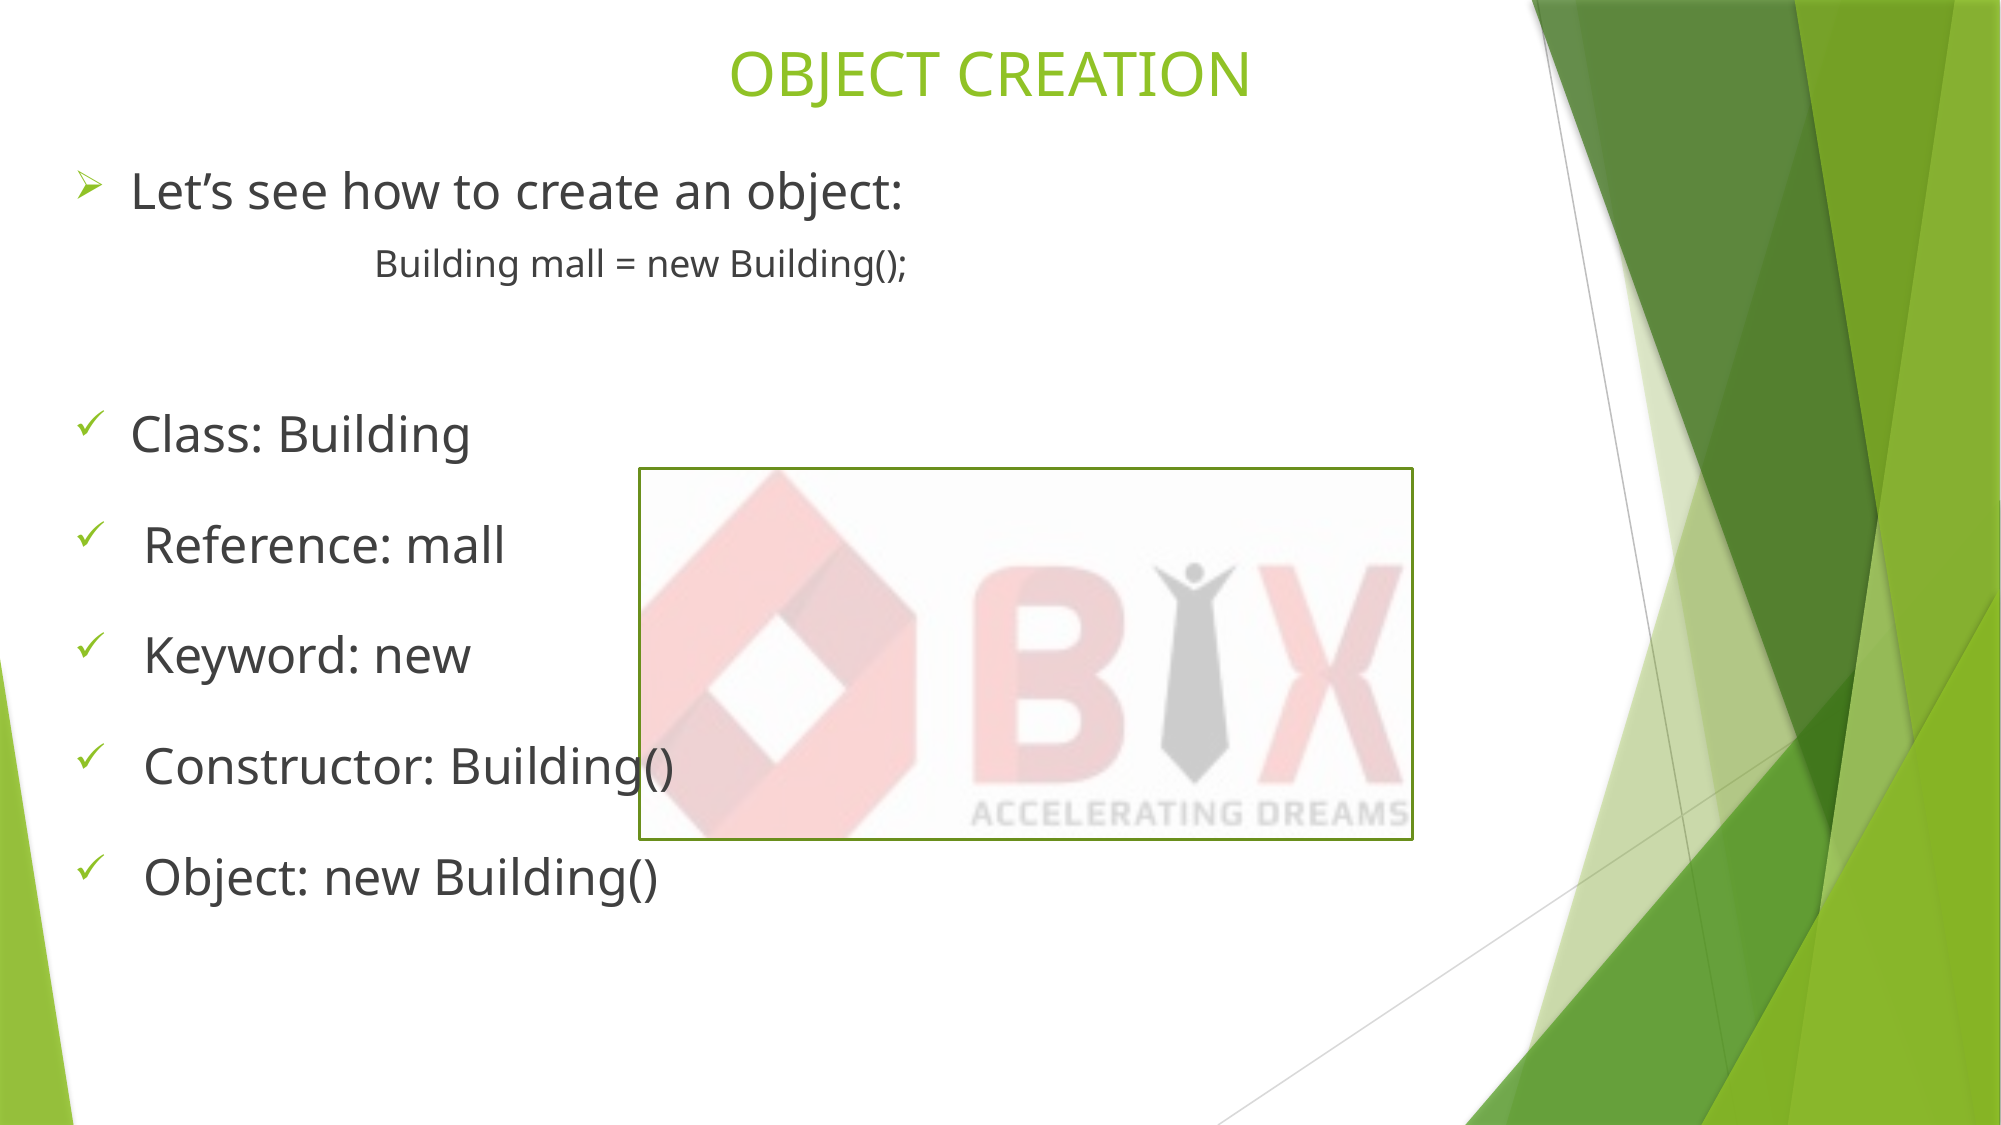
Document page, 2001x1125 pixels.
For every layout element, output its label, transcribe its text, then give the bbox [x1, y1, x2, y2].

title OBJECT CREATION [59, 27, 1923, 117]
list Let’s see how to create an object: Building mall = new Building(); Class: Building Reference: mall Keyword: new Constructor: Building() Object: new Building() [59, 152, 1923, 1097]
